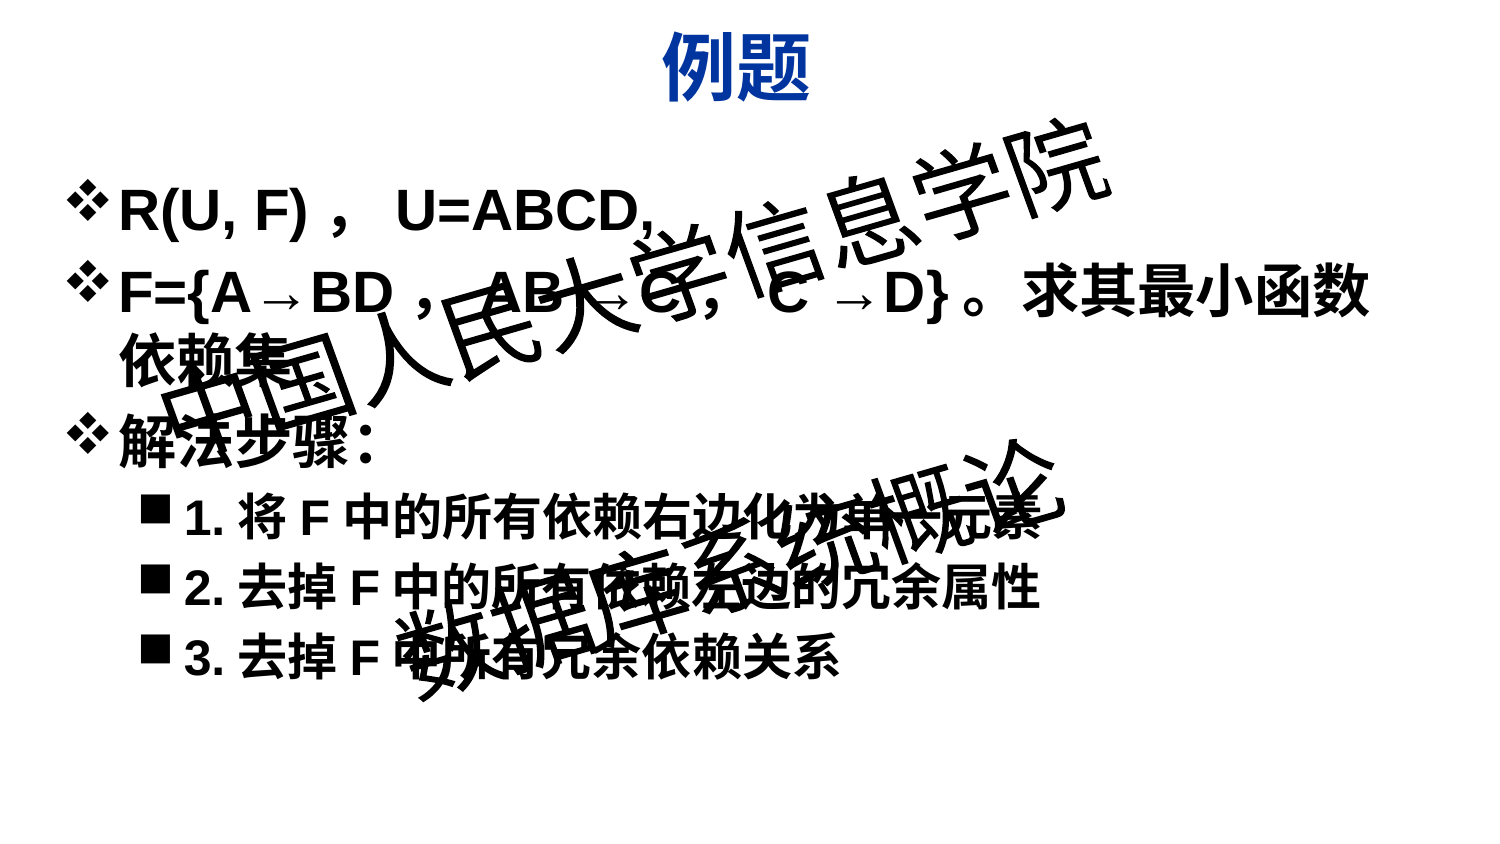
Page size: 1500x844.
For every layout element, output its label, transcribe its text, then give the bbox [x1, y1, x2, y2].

title 例题 [46, 0, 1426, 136]
list R(U, F)，U=ABCD, F={A→BD，AB →C，C →D}。求其最小函数依赖集 解法步骤： 1.将F中的所有依赖右边化为单一元素 2.去掉F中的所有依赖左边的冗余属性 3.去掉F中所有冗余依赖关系 [46, 164, 1426, 763]
